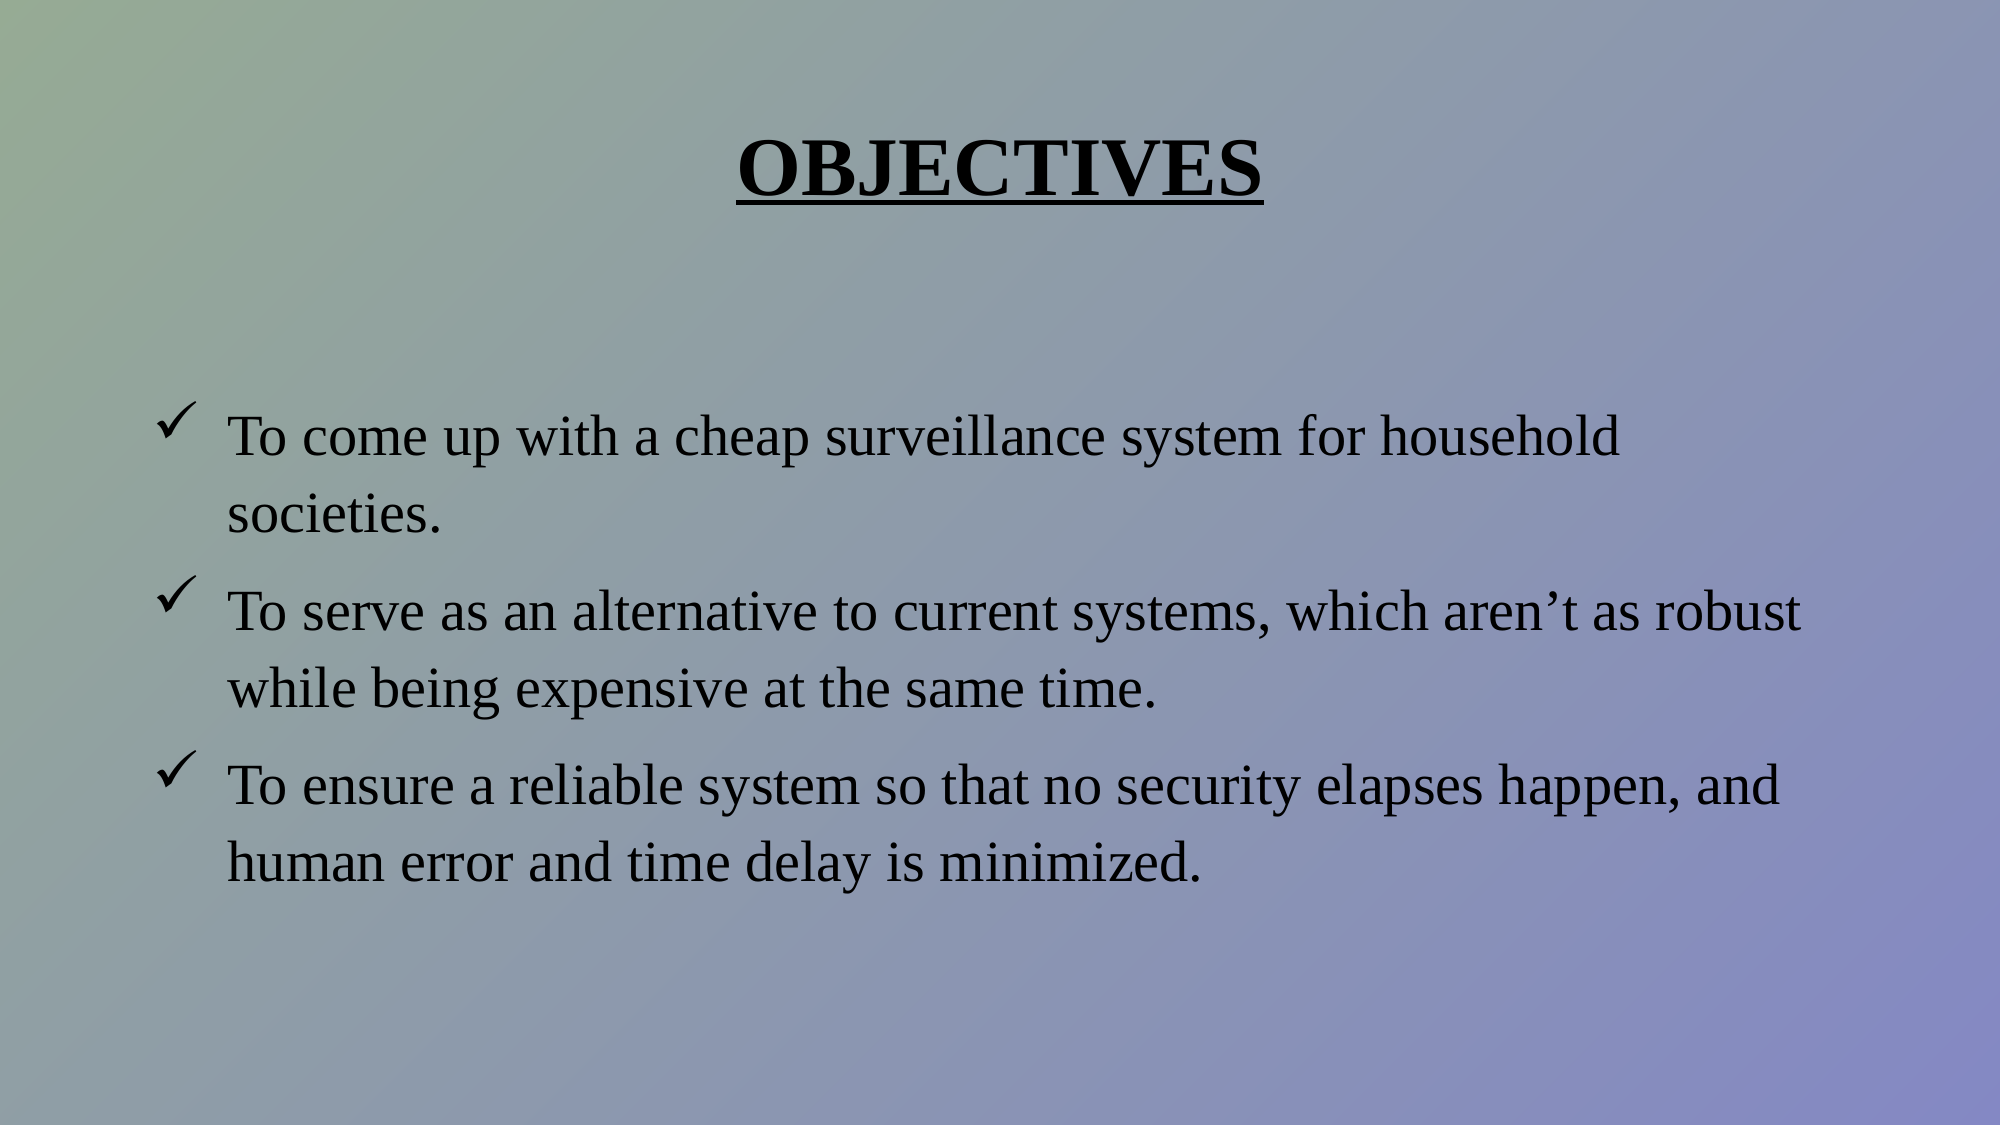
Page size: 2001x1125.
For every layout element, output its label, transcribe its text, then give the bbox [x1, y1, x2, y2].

title OBJECTIVES​ [137, 59, 1863, 278]
list ​ To come up with a cheap surveillance system for household societies. To serve as an alternative to current systems, which aren’t as robust while being expensive at the same time. To ensure a reliable system so that no security elapses happen, and human error and time delay is minimized. [137, 299, 1863, 1014]
